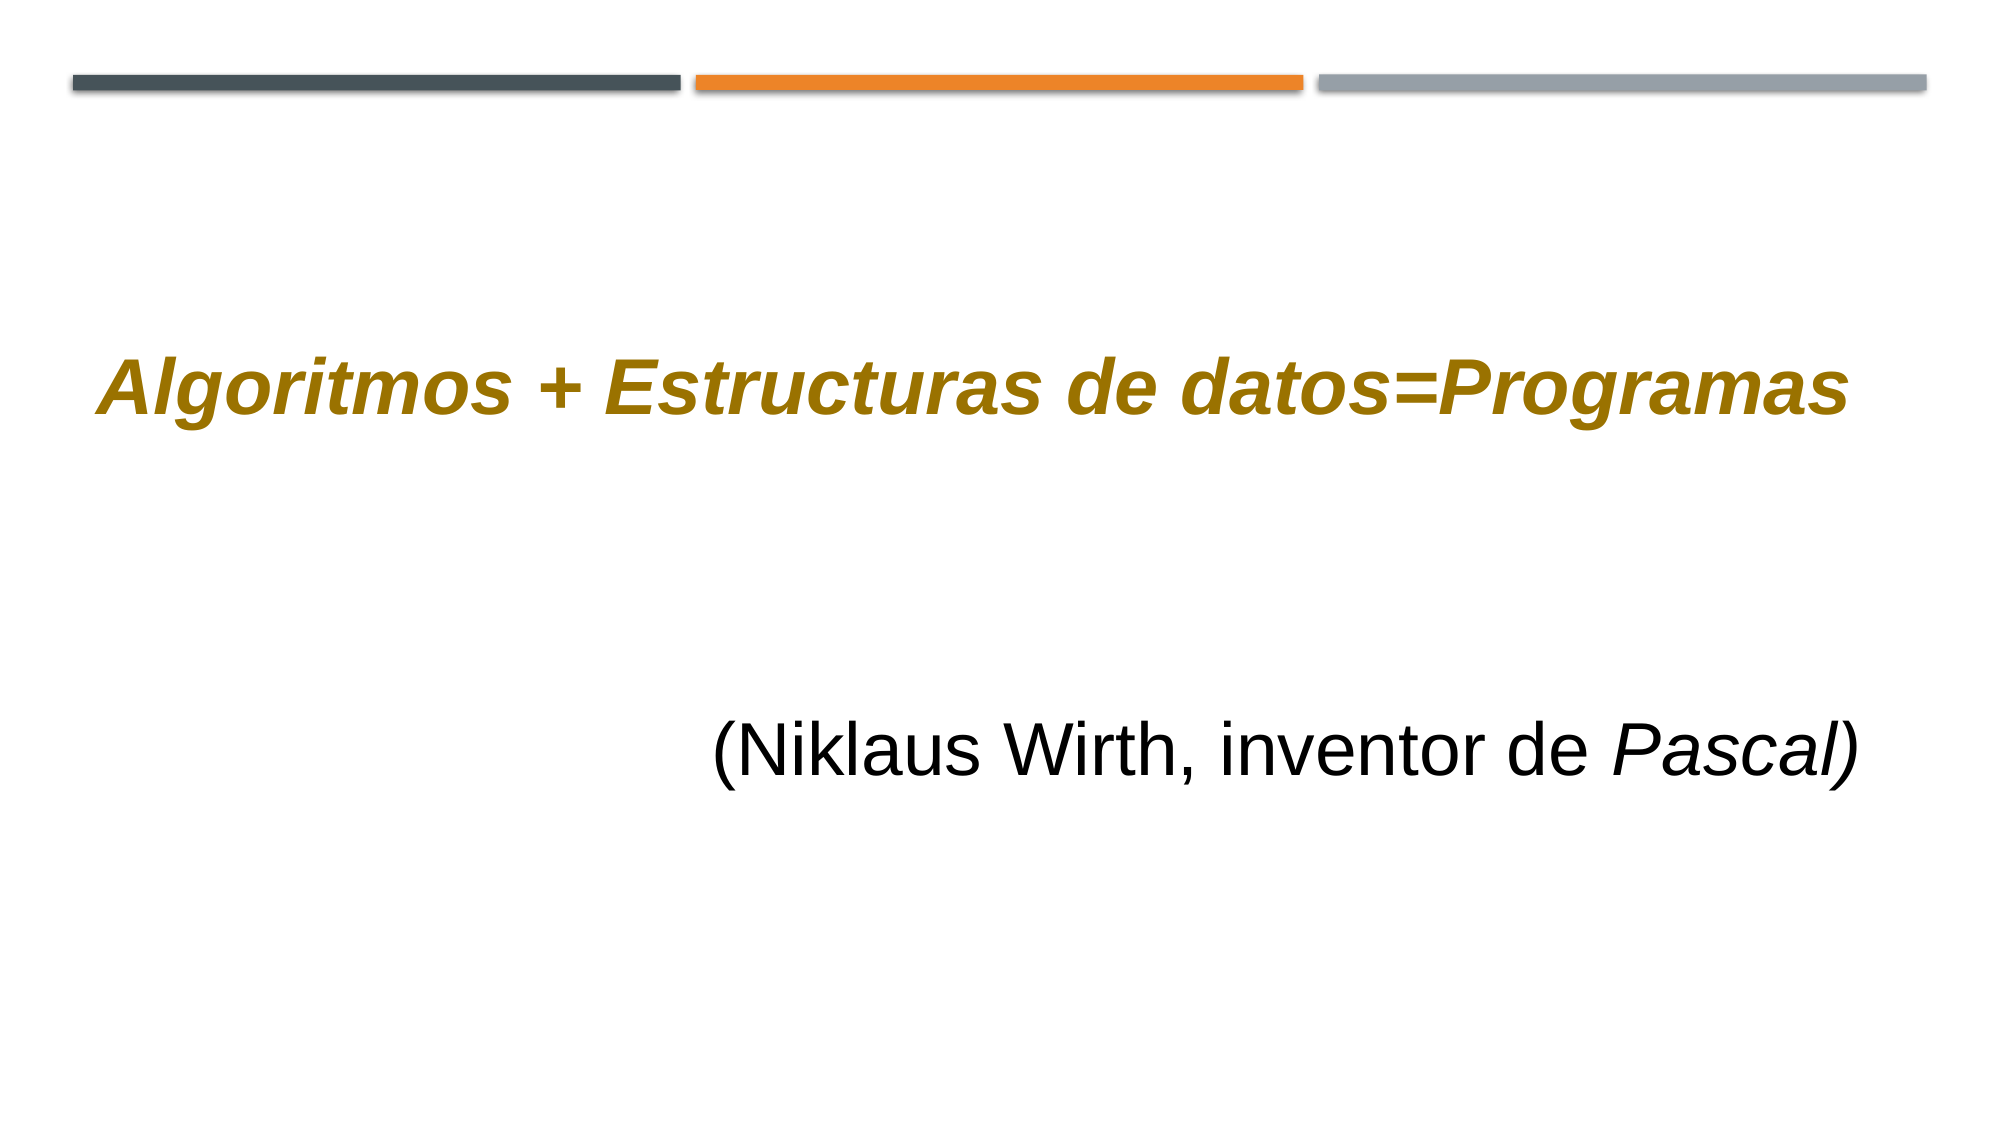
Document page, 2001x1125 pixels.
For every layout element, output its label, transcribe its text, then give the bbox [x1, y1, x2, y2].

text_box Algoritmos + Estructuras de datos=Programas (Niklaus Wirth, inventor de Pascal) [81, 327, 1919, 798]
